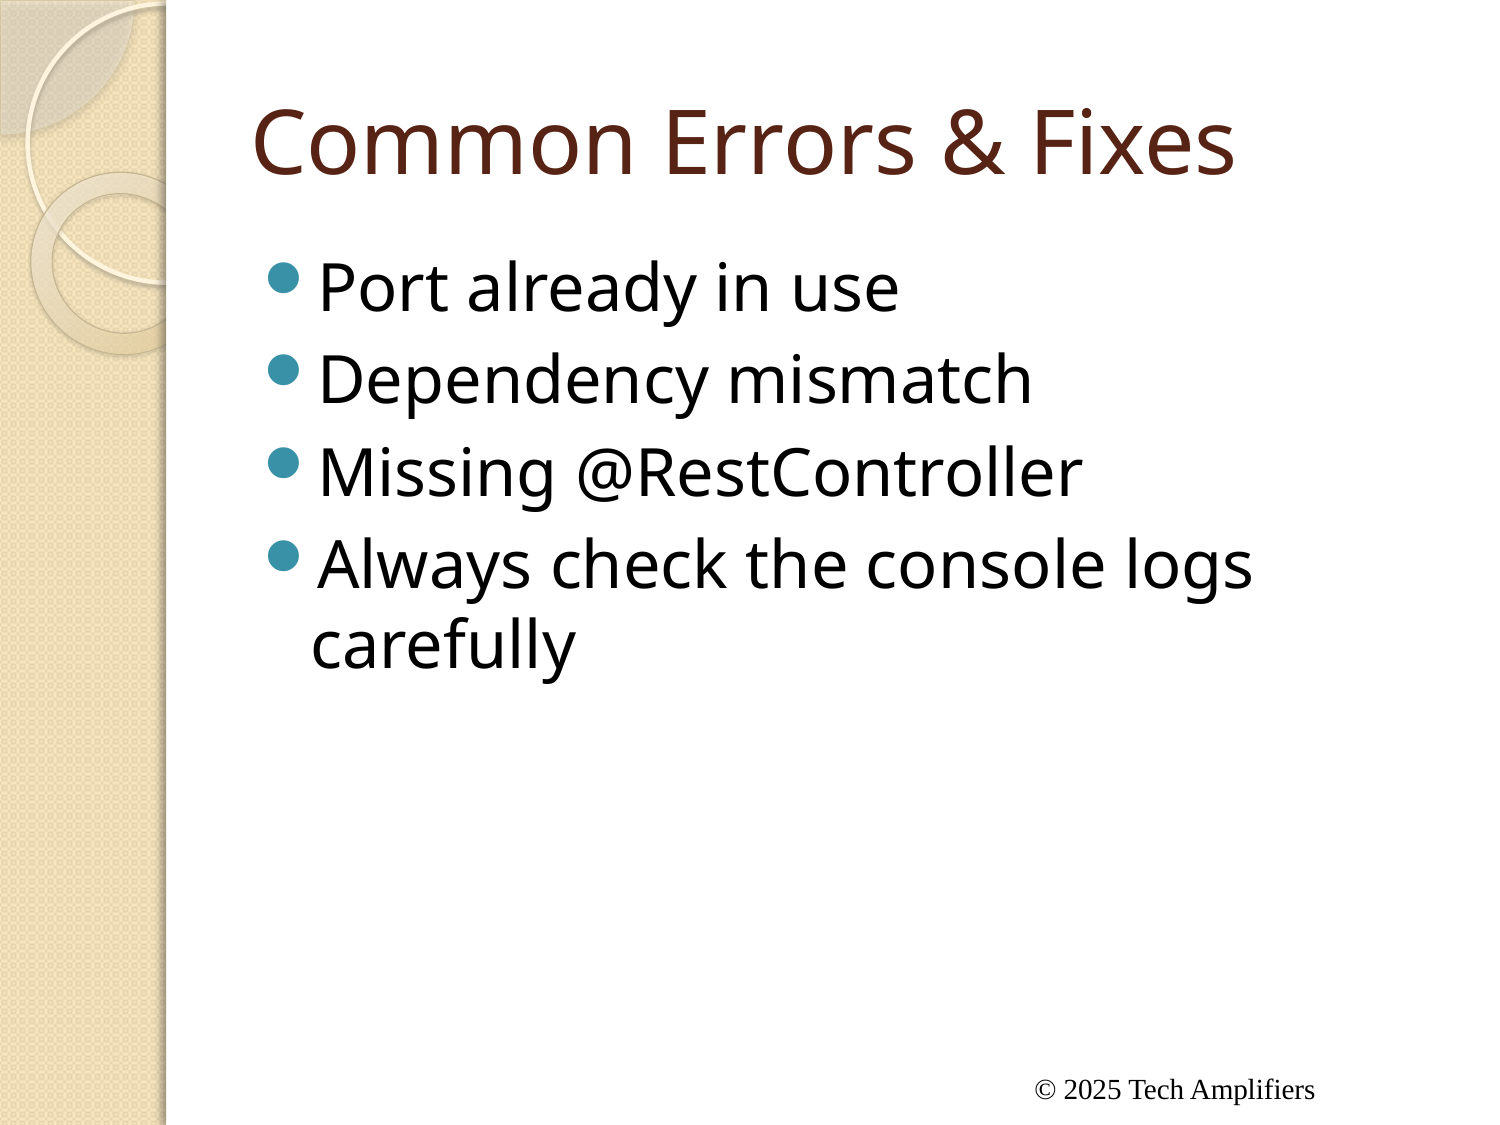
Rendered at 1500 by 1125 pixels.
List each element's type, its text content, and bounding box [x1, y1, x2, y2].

footer © 2025 Tech Amplifiers [937, 1034, 1413, 1113]
title Common Errors & Fixes [235, 45, 1466, 233]
list Port already in use Dependency mismatch Missing @RestController Always check the console logs carefully [235, 237, 1466, 1025]
